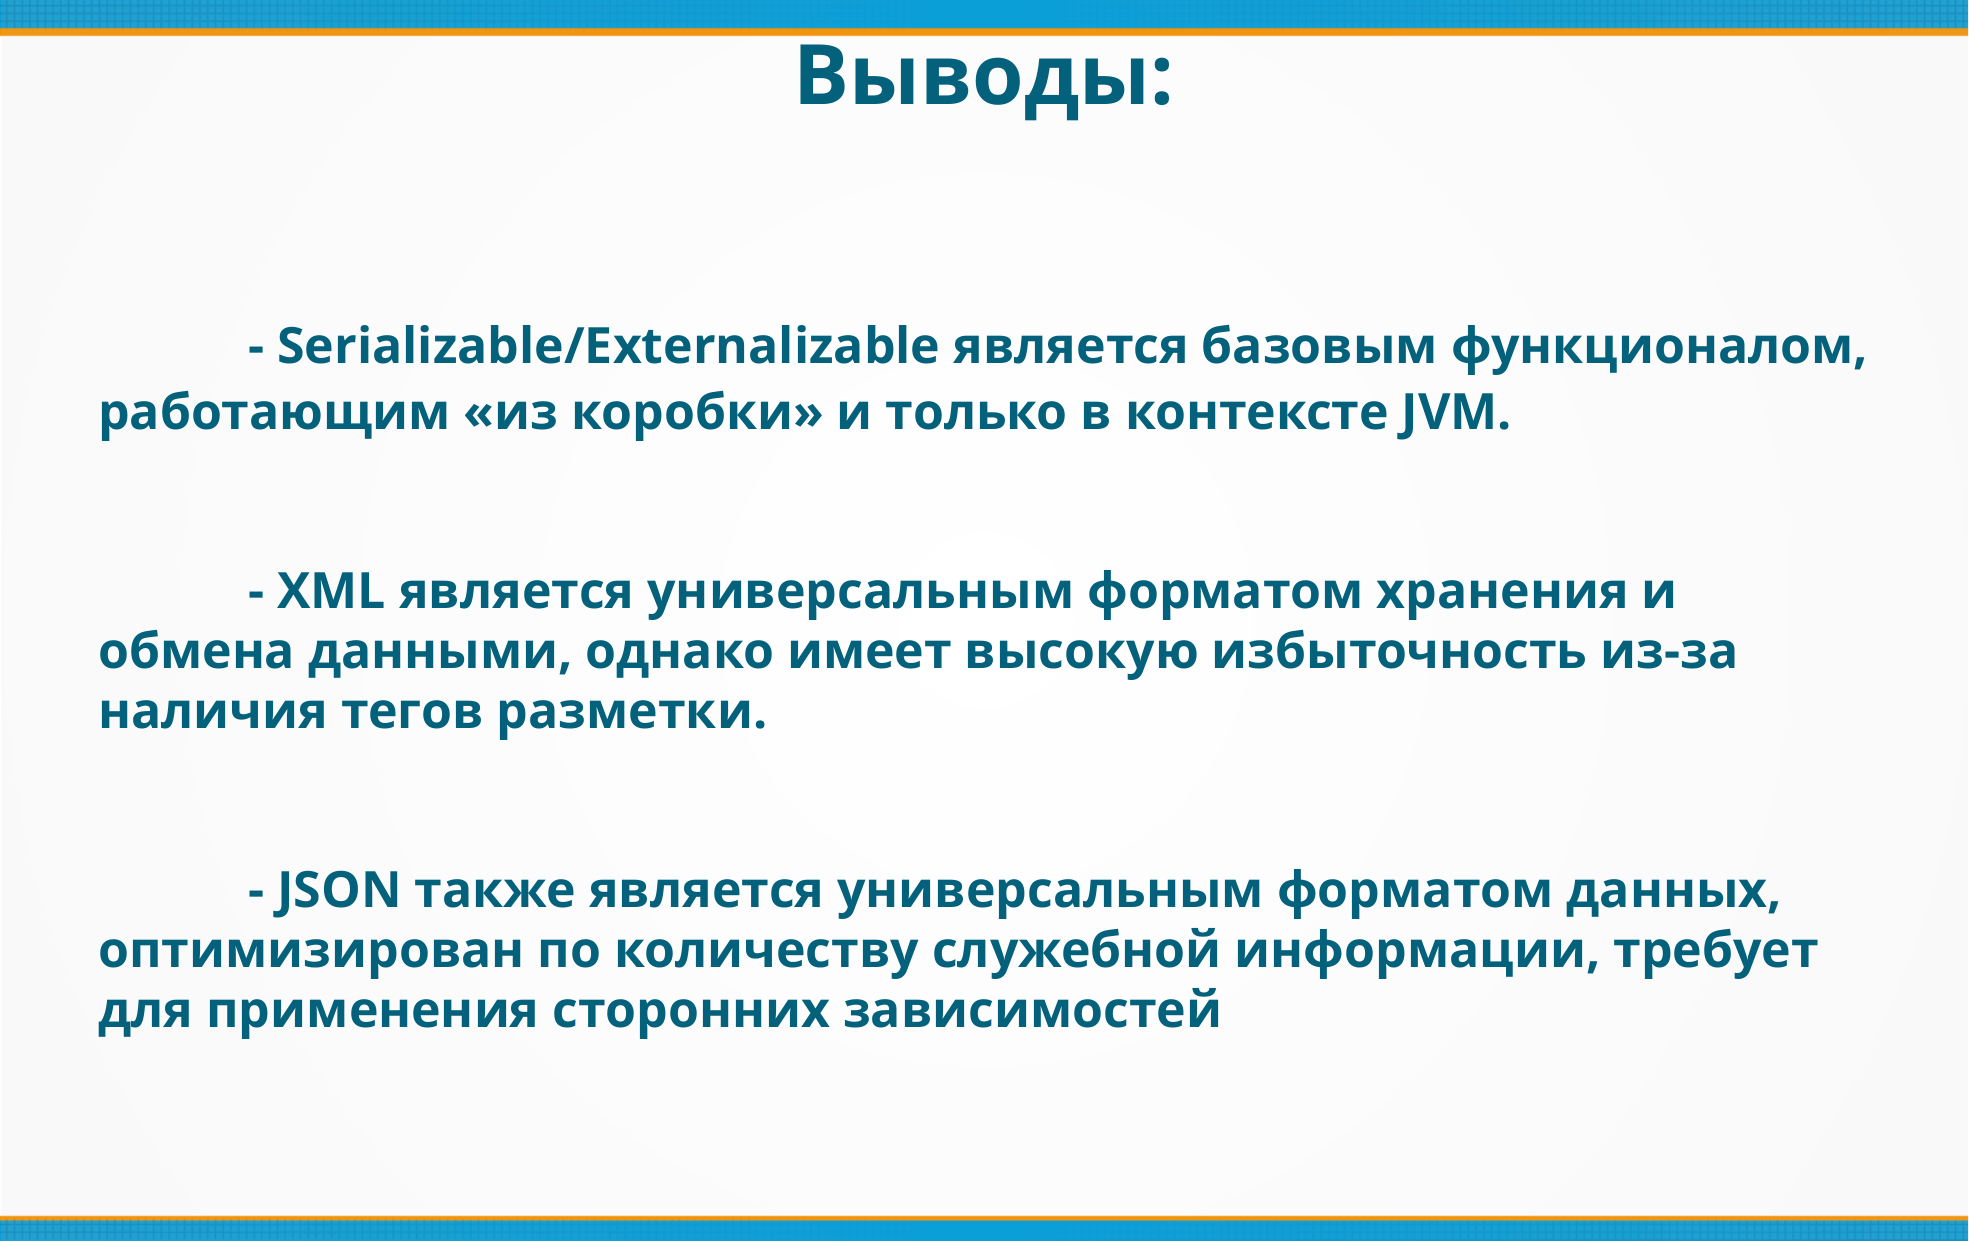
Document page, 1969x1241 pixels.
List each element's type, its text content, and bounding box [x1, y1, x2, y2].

picture [0, 0, 1969, 1241]
subtitle Выводы: - Serializable/Externalizable является базовым функционалом, работающим «из коробки» и только в контексте JVM. - XML является универсальным форматом хранения и обмена данными, однако имеет высокую избыточность из-за наличия тегов разметки. - JSON также является универсальным форматом данных, оптимизирован по количеству служебной информации, требует для применения сторонних зависимостей [98, 49, 1870, 1010]
